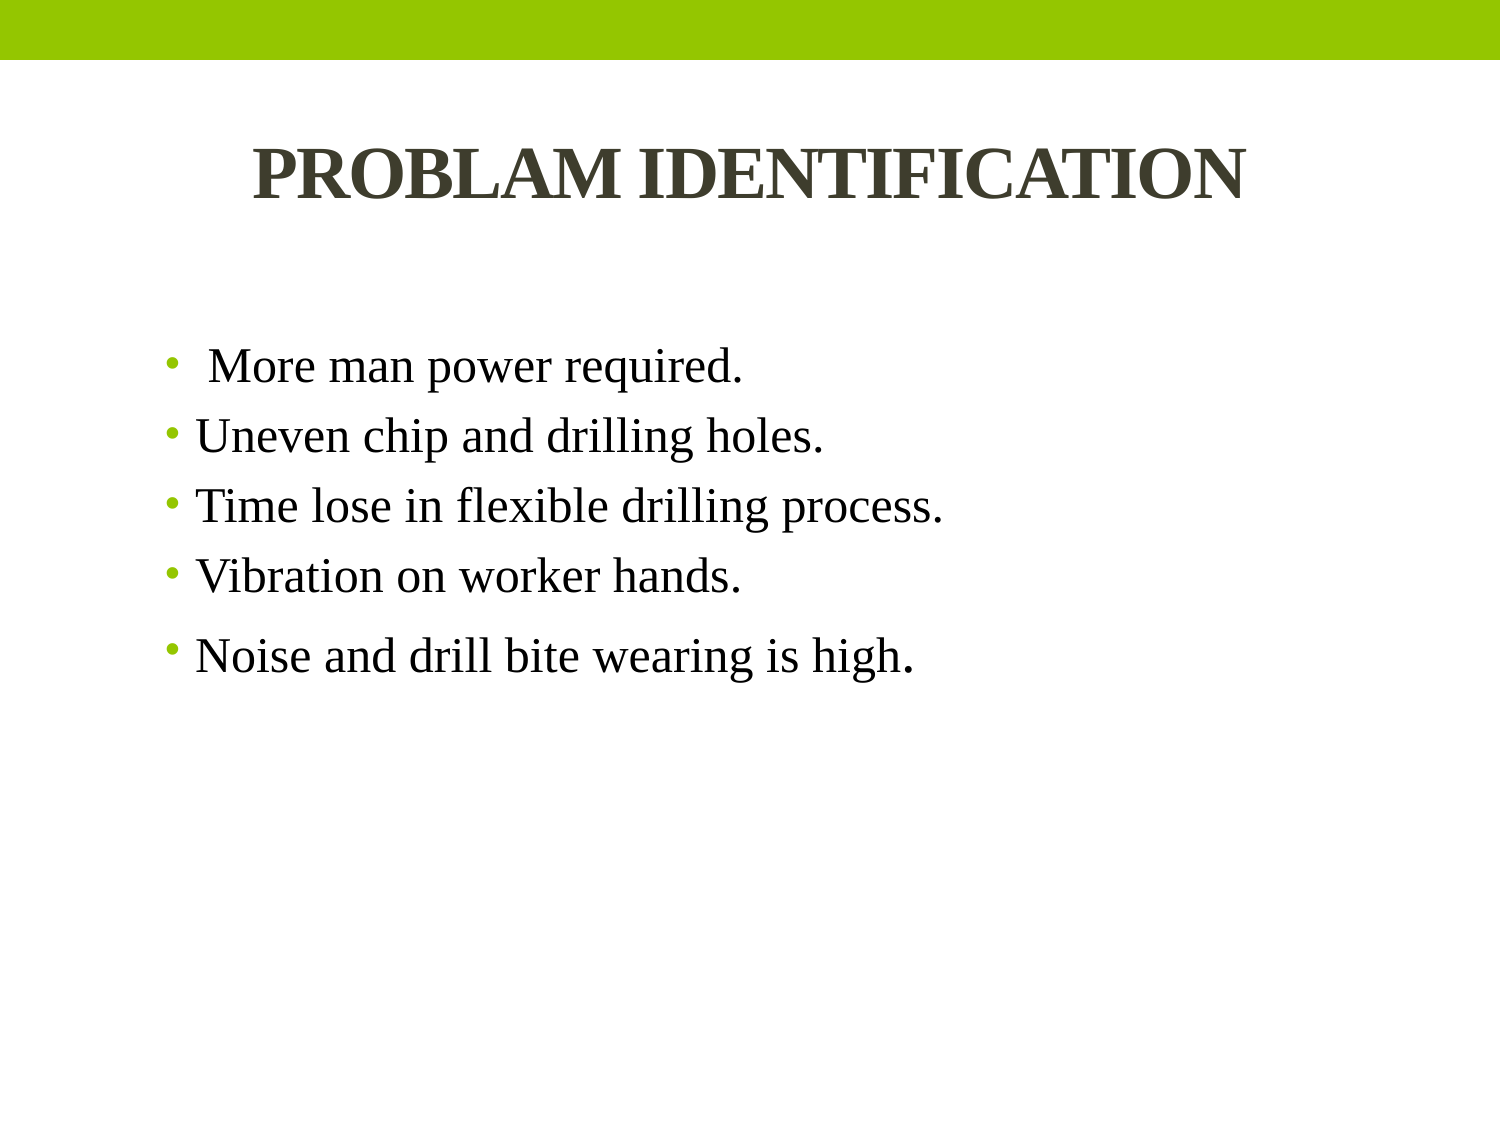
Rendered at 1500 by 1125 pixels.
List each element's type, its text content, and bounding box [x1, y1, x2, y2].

title PROBLAM IDENTIFICATION [75, 87, 1425, 250]
list More man power required. Uneven chip and drilling holes. Time lose in flexible drilling process. Vibration on worker hands. Noise and drill bite wearing is high. [150, 324, 1500, 1125]
